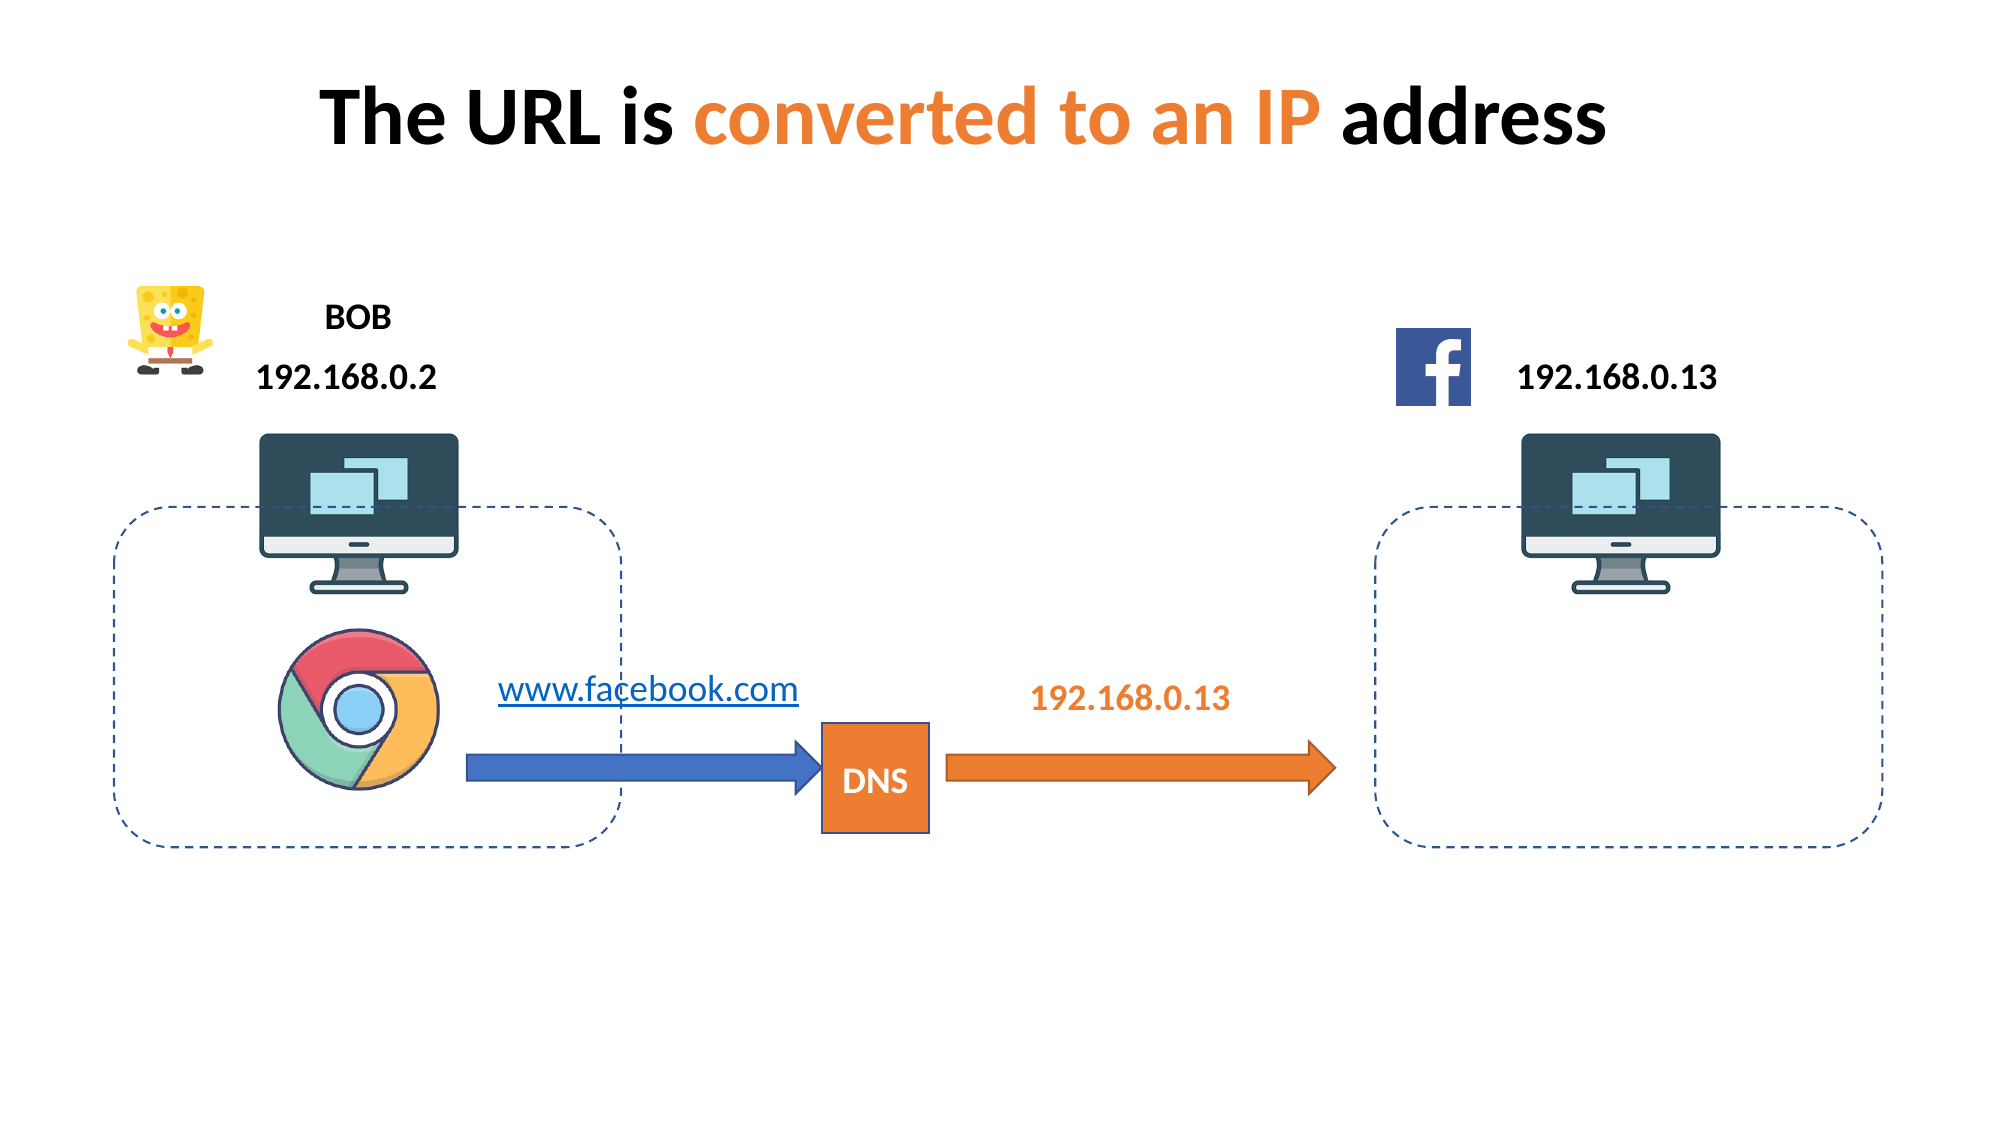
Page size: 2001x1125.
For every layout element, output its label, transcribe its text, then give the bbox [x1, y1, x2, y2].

text_box 192.168.0.13 [1501, 344, 1735, 405]
picture [250, 405, 468, 622]
picture [1511, 405, 1729, 622]
text_box [466, 741, 821, 794]
picture [274, 625, 444, 794]
text_box [1375, 506, 1883, 848]
text_box [113, 506, 622, 848]
text_box BOB [309, 284, 408, 345]
text_box 192.168.0.2 [250, 344, 453, 403]
picture [94, 254, 246, 406]
text_box 192.168.0.13 [1014, 665, 1248, 726]
text_box www.facebook.com [483, 656, 837, 762]
picture [1395, 328, 1471, 406]
text_box The URL is converted to an IP address [297, 53, 1631, 169]
text_box [946, 741, 1336, 794]
text_box DNS [821, 723, 930, 834]
